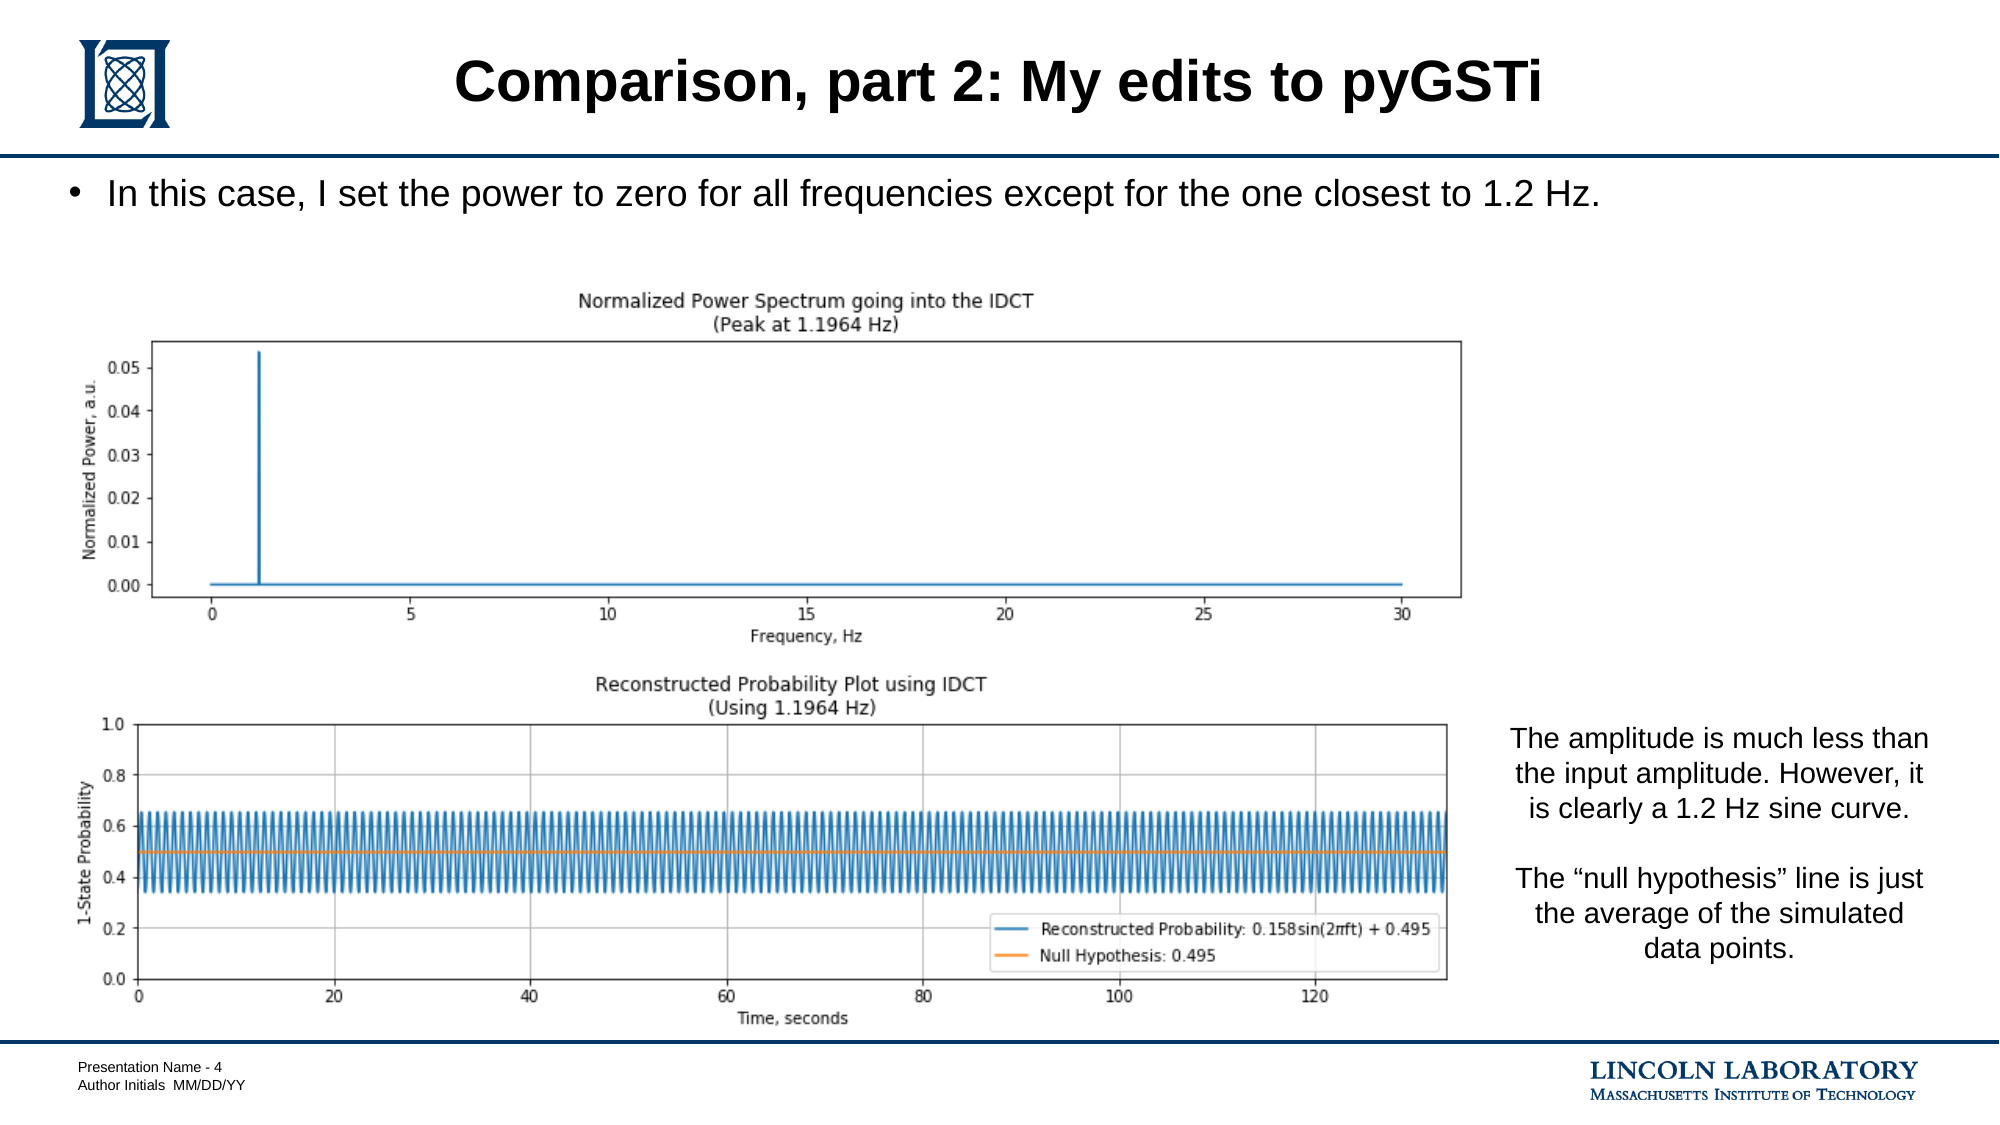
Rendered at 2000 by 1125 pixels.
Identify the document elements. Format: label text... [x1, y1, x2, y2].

picture [79, 40, 170, 128]
list In this case, I set the power to zero for all frequencies except for the one closest to 1.2 Hz. [53, 166, 1845, 959]
picture [1588, 1061, 1918, 1100]
title Comparison, part 2: My edits to pyGSTi [205, 16, 1794, 151]
picture [53, 283, 1481, 1041]
text_box The amplitude is much less than the input amplitude. However, it is clearly a 1.2 Hz sine curve. The “null hypothesis” line is just the average of the simulated data points. [1494, 711, 1946, 972]
